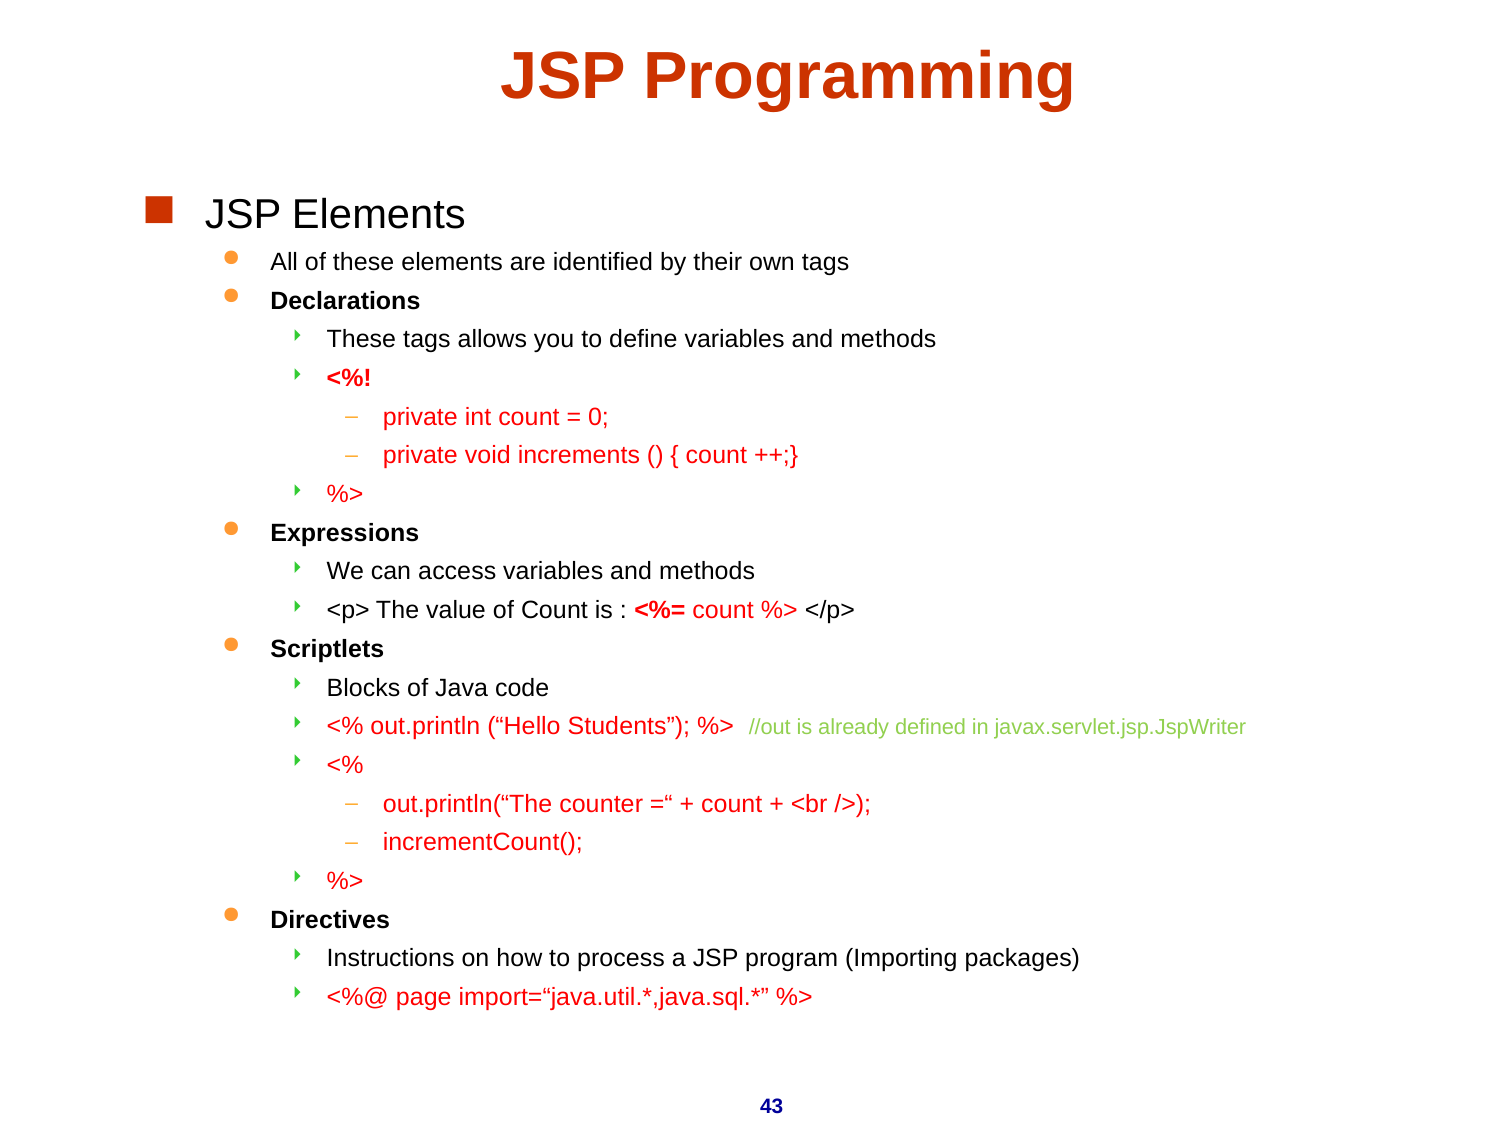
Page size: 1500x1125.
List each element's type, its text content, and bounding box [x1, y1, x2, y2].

title JSP Programming [125, 18, 1452, 120]
list JSP Elements All of these elements are identified by their own tags Declarations These tags allows you to define variables and methods <%! private int count = 0; private void increments () { count ++;} %> Expressions We can access variables and methods <p> The value of Count is : <%= count %> </p> Scriptlets Blocks of Java code <% out.println (“Hello Students”); %> //out is already defined in javax.servlet.jsp.JspWriter <% out.println(“The counter =“ + count + <br />); incrementCount(); %> Directives Instructions on how to process a JSP program (Importing packages) <%@ page import=“java.util.*,java.sql.*” %> [133, 179, 1391, 984]
